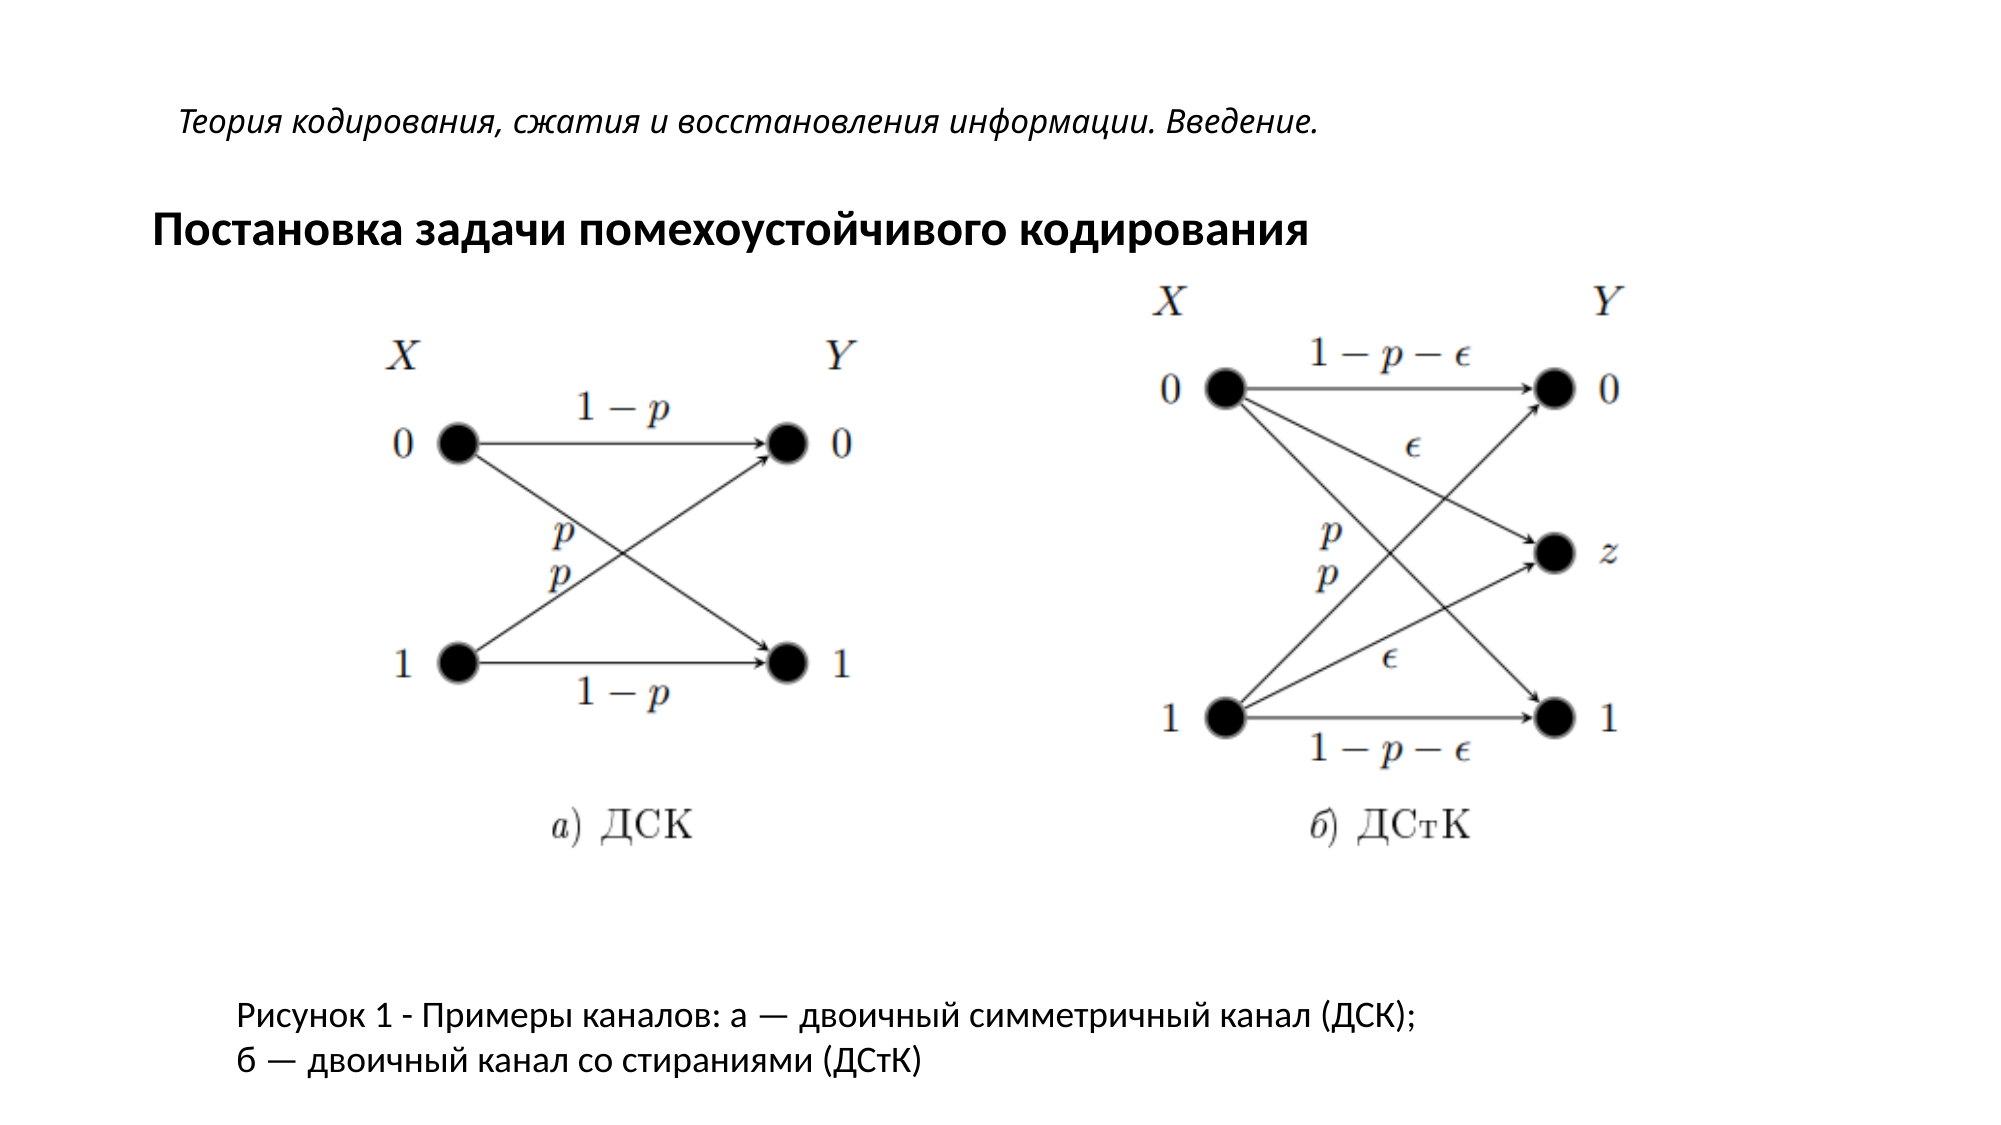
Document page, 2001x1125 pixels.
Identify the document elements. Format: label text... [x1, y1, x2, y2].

text_box Рисунок 1 - Примеры каналов: a — двоичный симметричный канал (ДСК); б — двоичный канал со стираниями (ДСтК) [221, 982, 1441, 1088]
title Постановка задачи помехоустойчивого кодирования [137, 192, 1863, 268]
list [350, 273, 1681, 883]
text_box Теория кодирования, сжатия и восстановления информации. Введение. [162, 84, 1888, 160]
